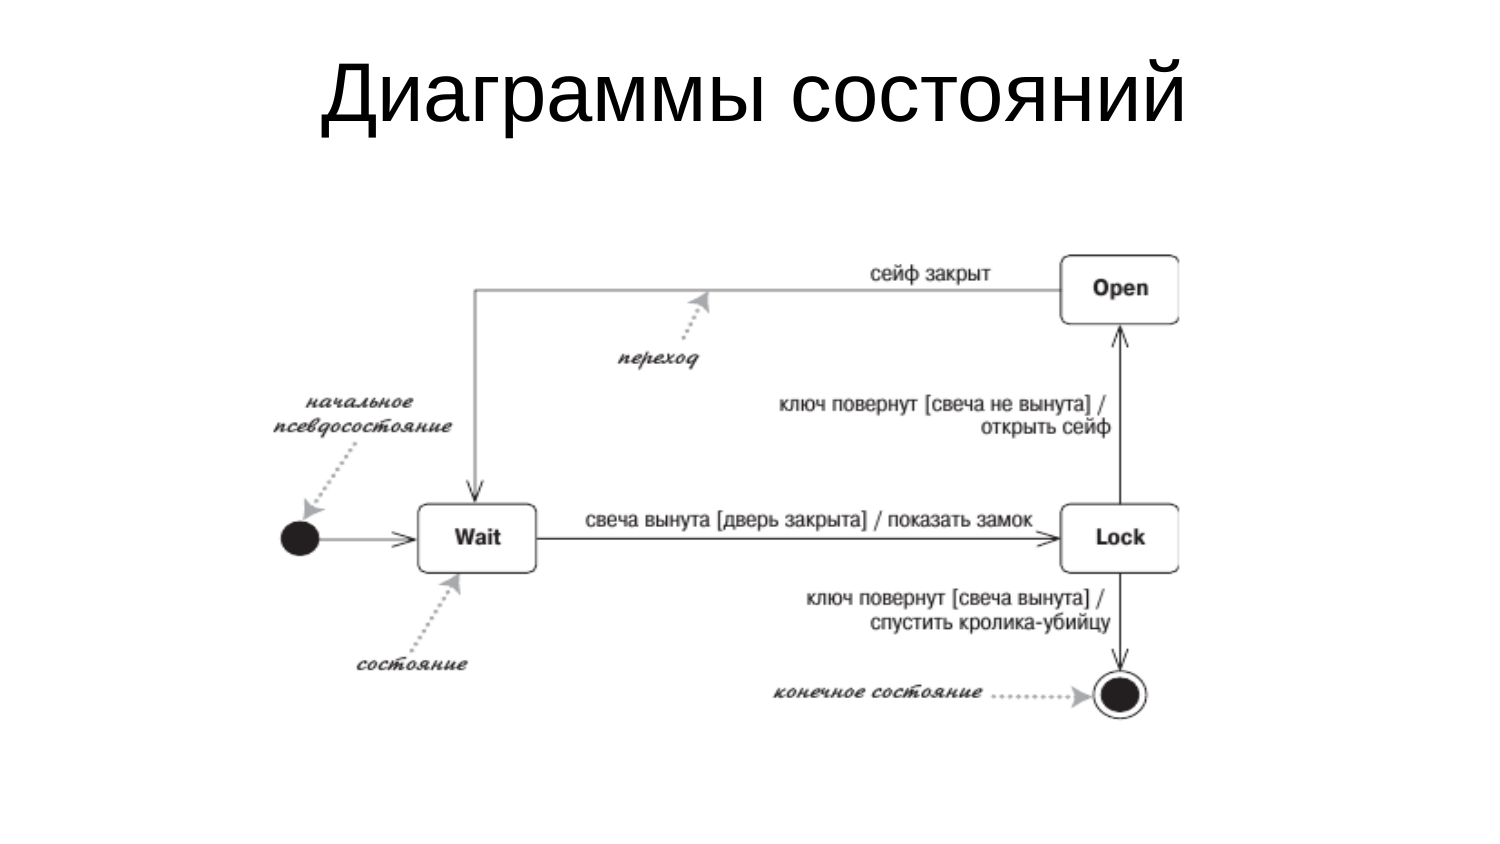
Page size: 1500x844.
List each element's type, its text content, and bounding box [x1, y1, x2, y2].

title Диаграммы состояний [44, 33, 1466, 143]
picture [244, 245, 1215, 729]
